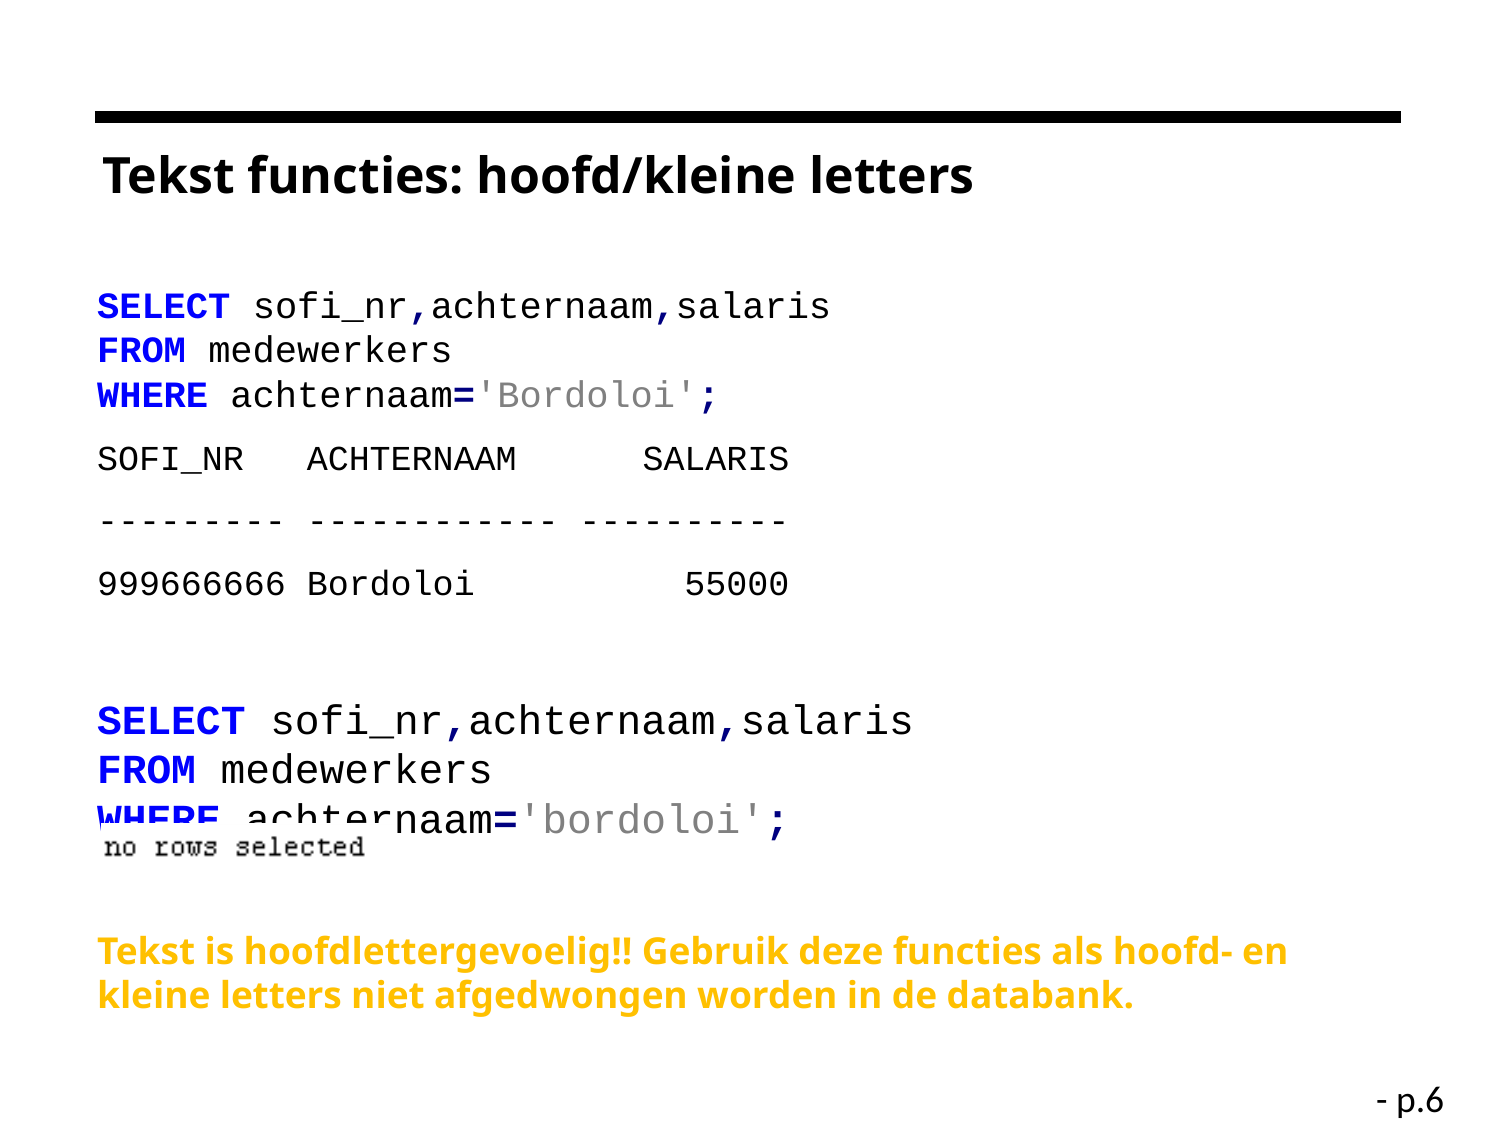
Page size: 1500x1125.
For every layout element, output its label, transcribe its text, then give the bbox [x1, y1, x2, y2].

list SELECT sofi_nr,achternaam,salaris FROM medewerkers WHERE achternaam='Bordoloi'; SOFI_NR ACHTERNAAM SALARIS --------- ------------ ---------- 999666666 Bordoloi 55000 SELECT sofi_nr,achternaam,salaris FROM medewerkers WHERE achternaam='bordoloi'; Tekst is hoofdlettergevoelig!! Gebruik deze functies als hoofd- en kleine letters niet afgedwongen worden in de databank. [82, 273, 1360, 1024]
picture [100, 823, 395, 878]
title Tekst functies: hoofd/kleine letters [78, 135, 1360, 240]
slide_number - p.6 [1361, 1067, 1500, 1125]
